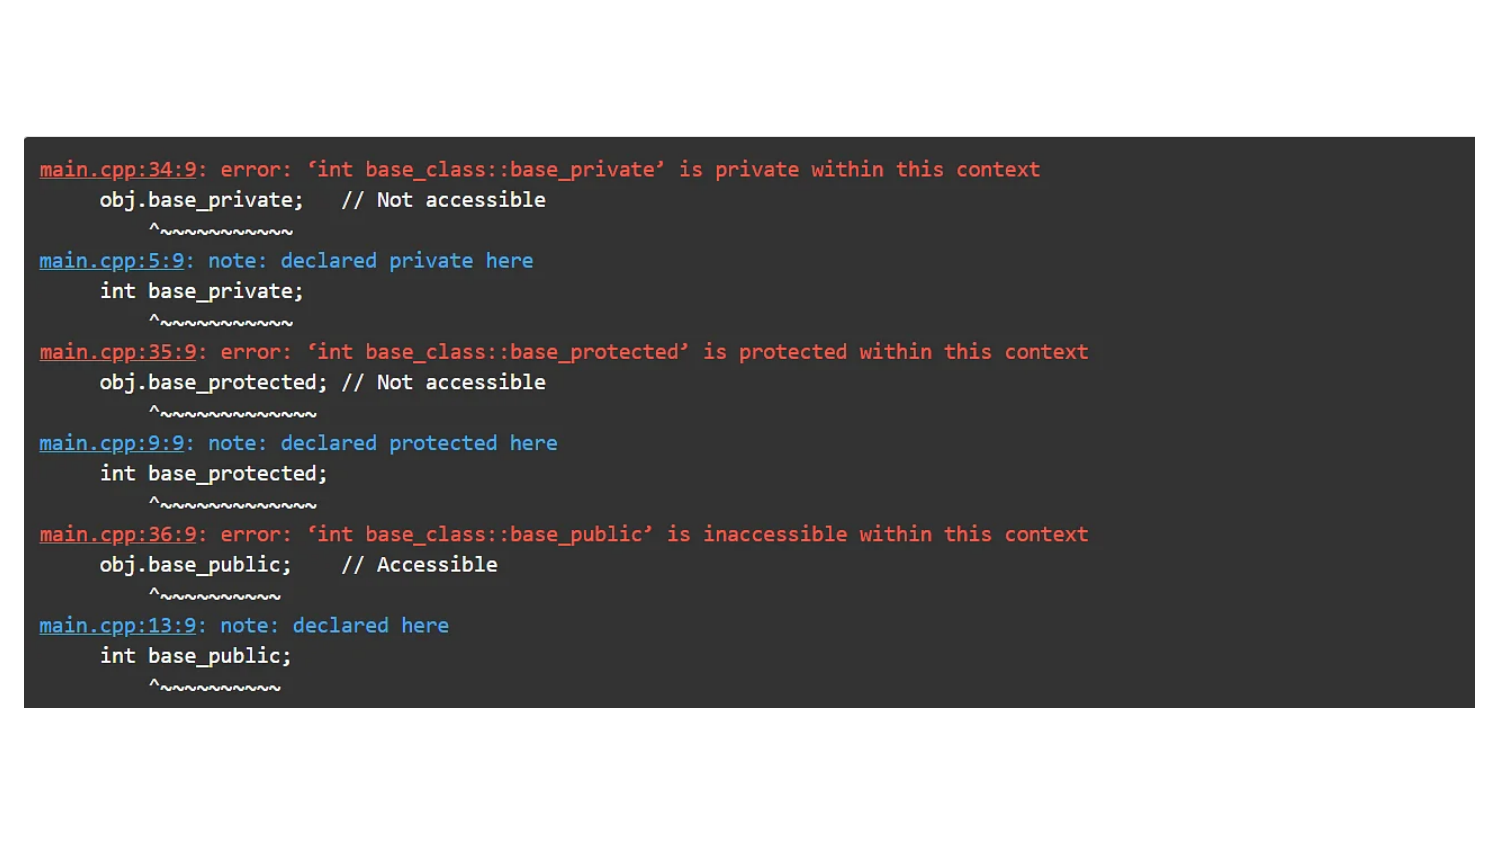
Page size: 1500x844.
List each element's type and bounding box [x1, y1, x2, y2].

picture [24, 136, 1476, 708]
